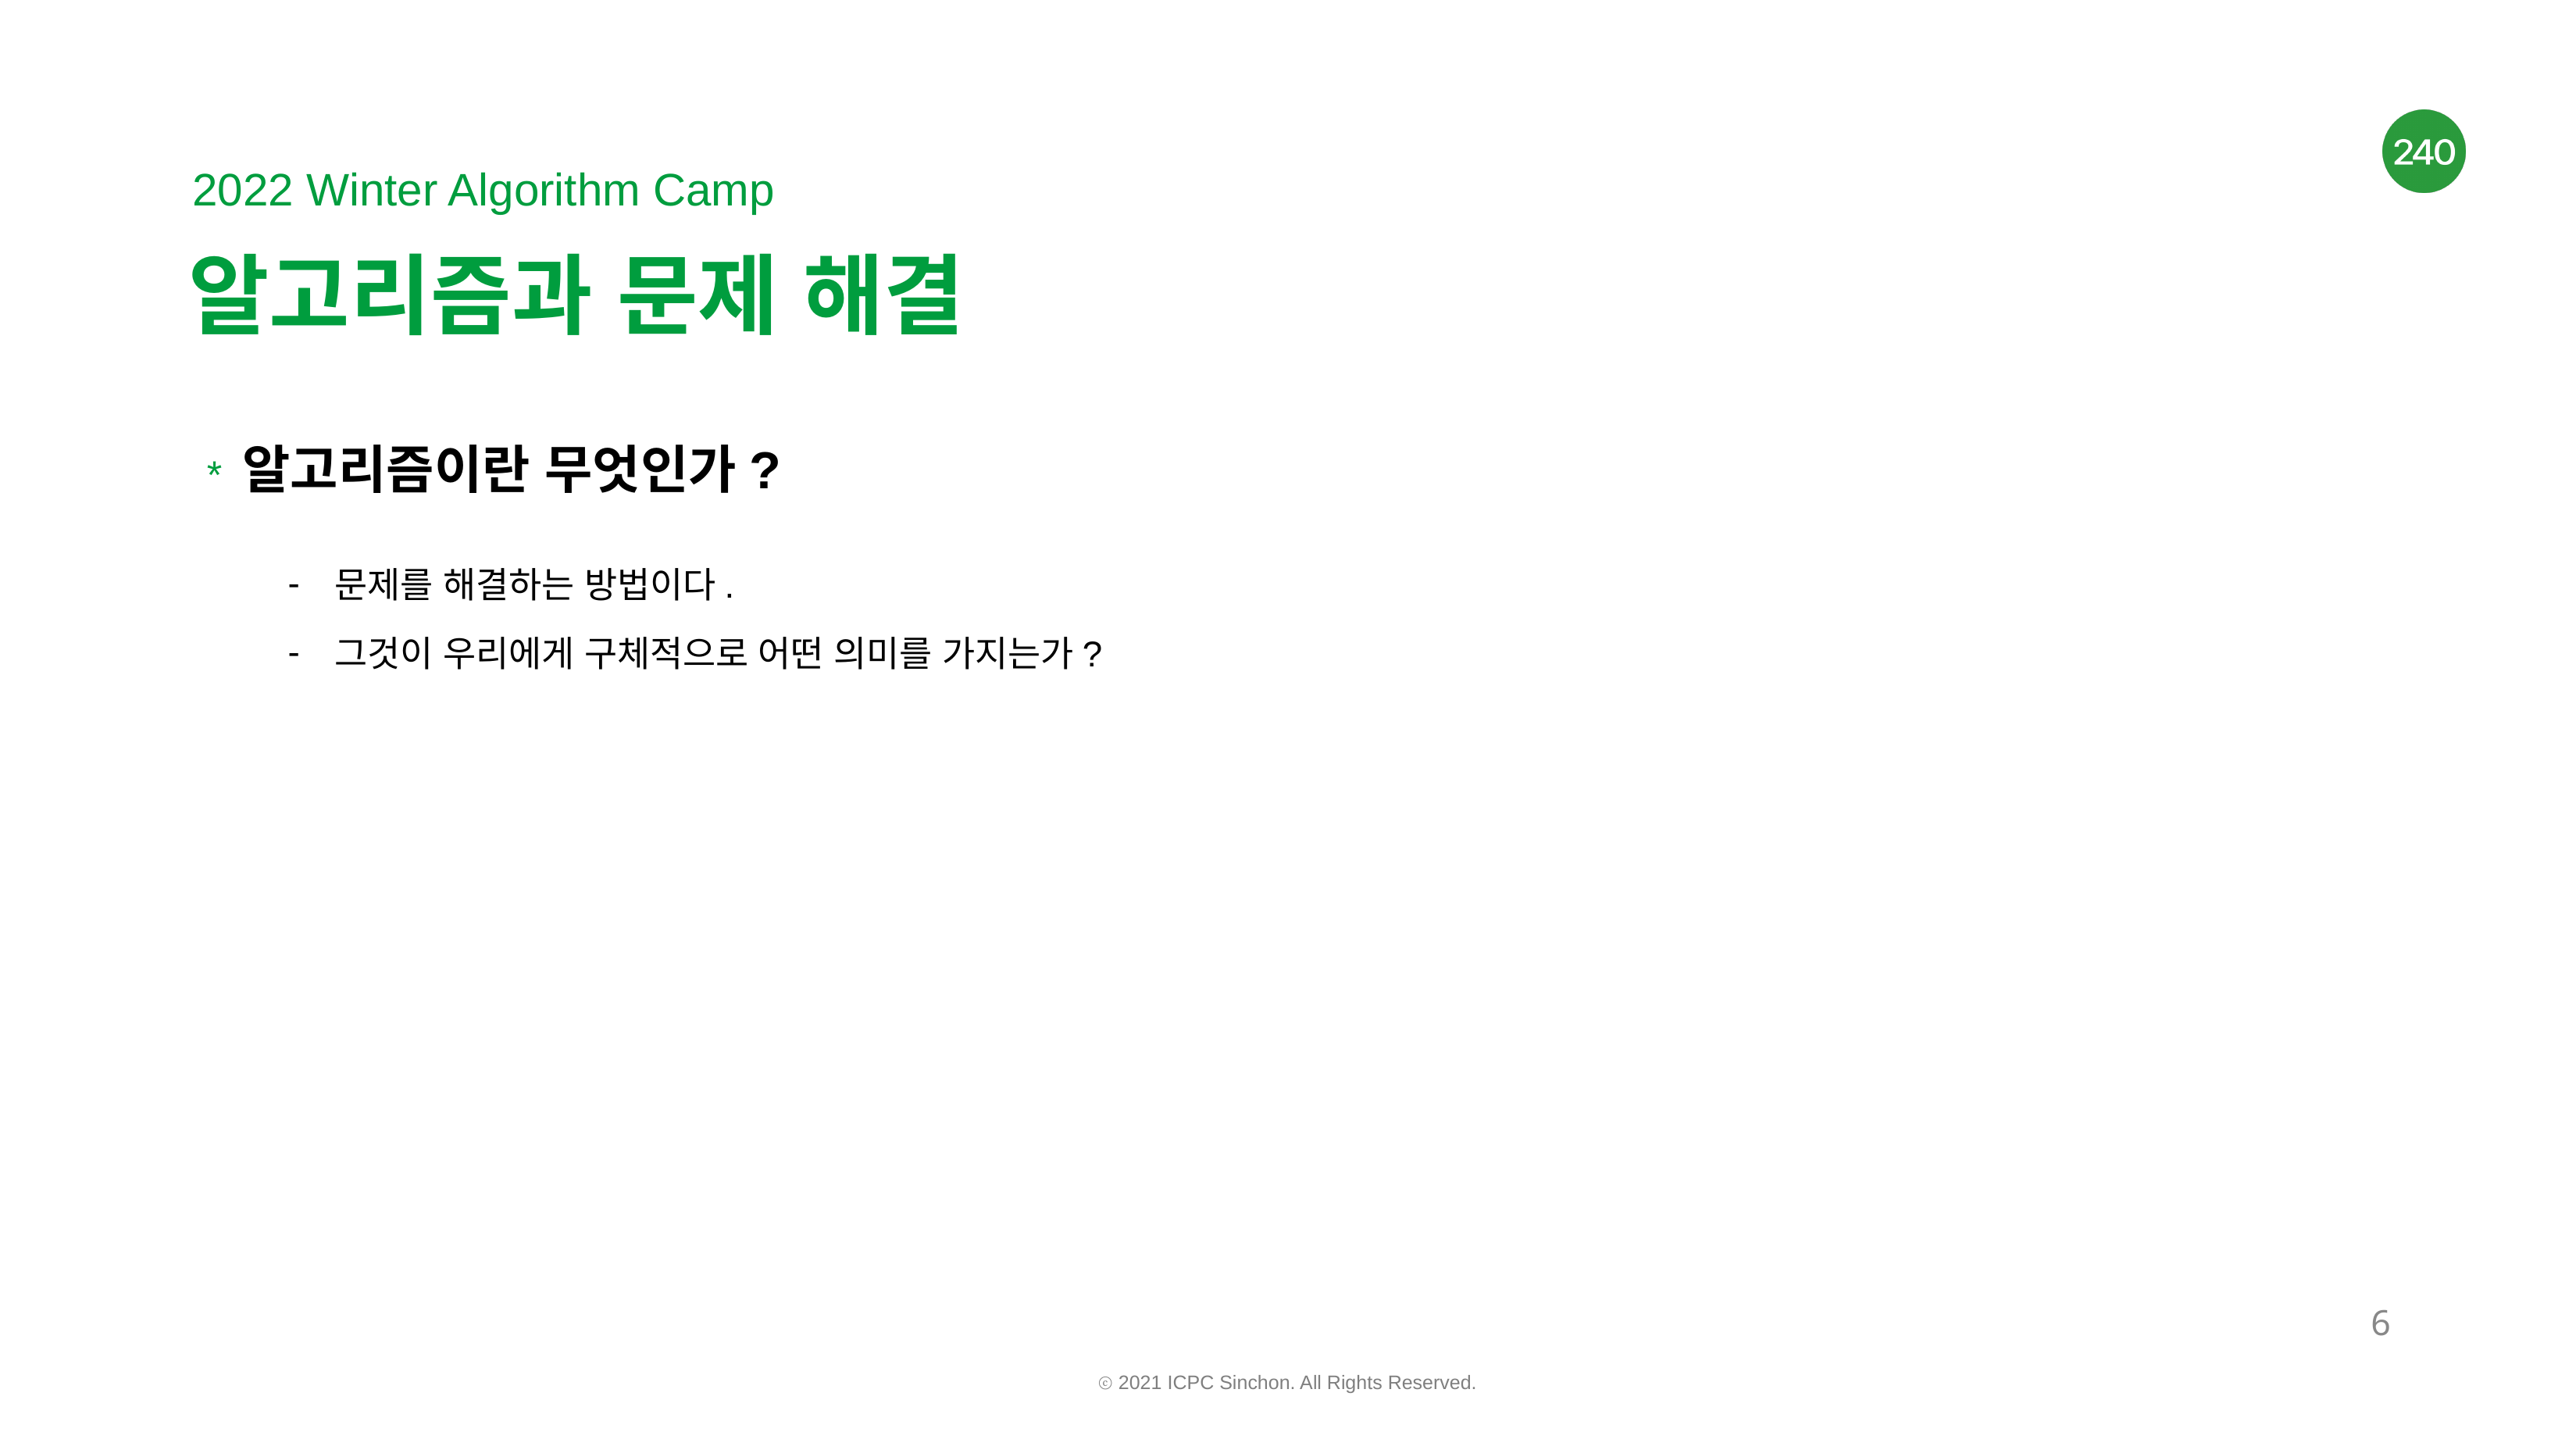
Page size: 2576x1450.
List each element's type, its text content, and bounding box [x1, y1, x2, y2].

text_box ⓒ 2021 ICPC Sinchon. All Rights Reserved. [853, 1350, 1723, 1413]
text_box * 알고리즘이란 무엇인가? [194, 430, 1355, 505]
text_box <숫자> [1822, 1285, 2403, 1363]
text_box 문제를 해결하는 방법이다. 그것이 우리에게 구체적으로 어떤 의미를 가지는가? [265, 530, 1579, 680]
text_box 알고리즘과 문제 해결 [177, 204, 2399, 395]
picture [2382, 109, 2466, 193]
